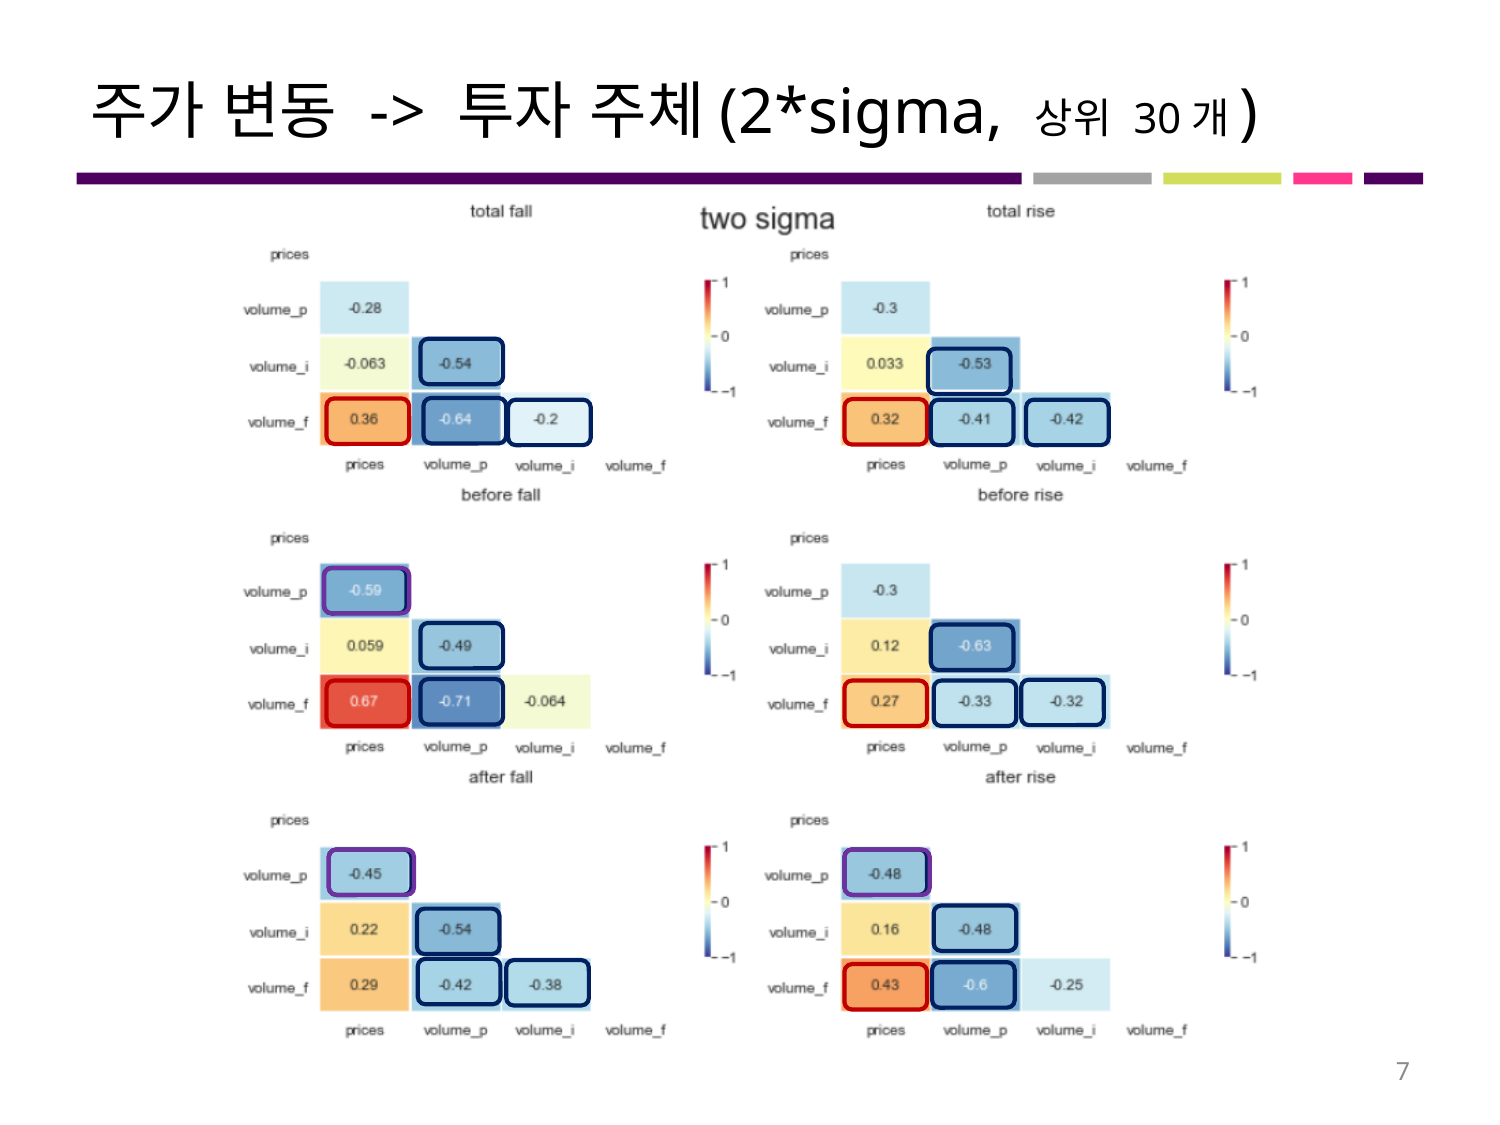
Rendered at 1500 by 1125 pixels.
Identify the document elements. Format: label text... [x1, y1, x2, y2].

picture [236, 196, 1264, 1043]
slide_number 7 [1074, 1042, 1425, 1103]
title 주가 변동 -> 투자 주체(2*sigma, 상위 30개) [75, 45, 1425, 173]
